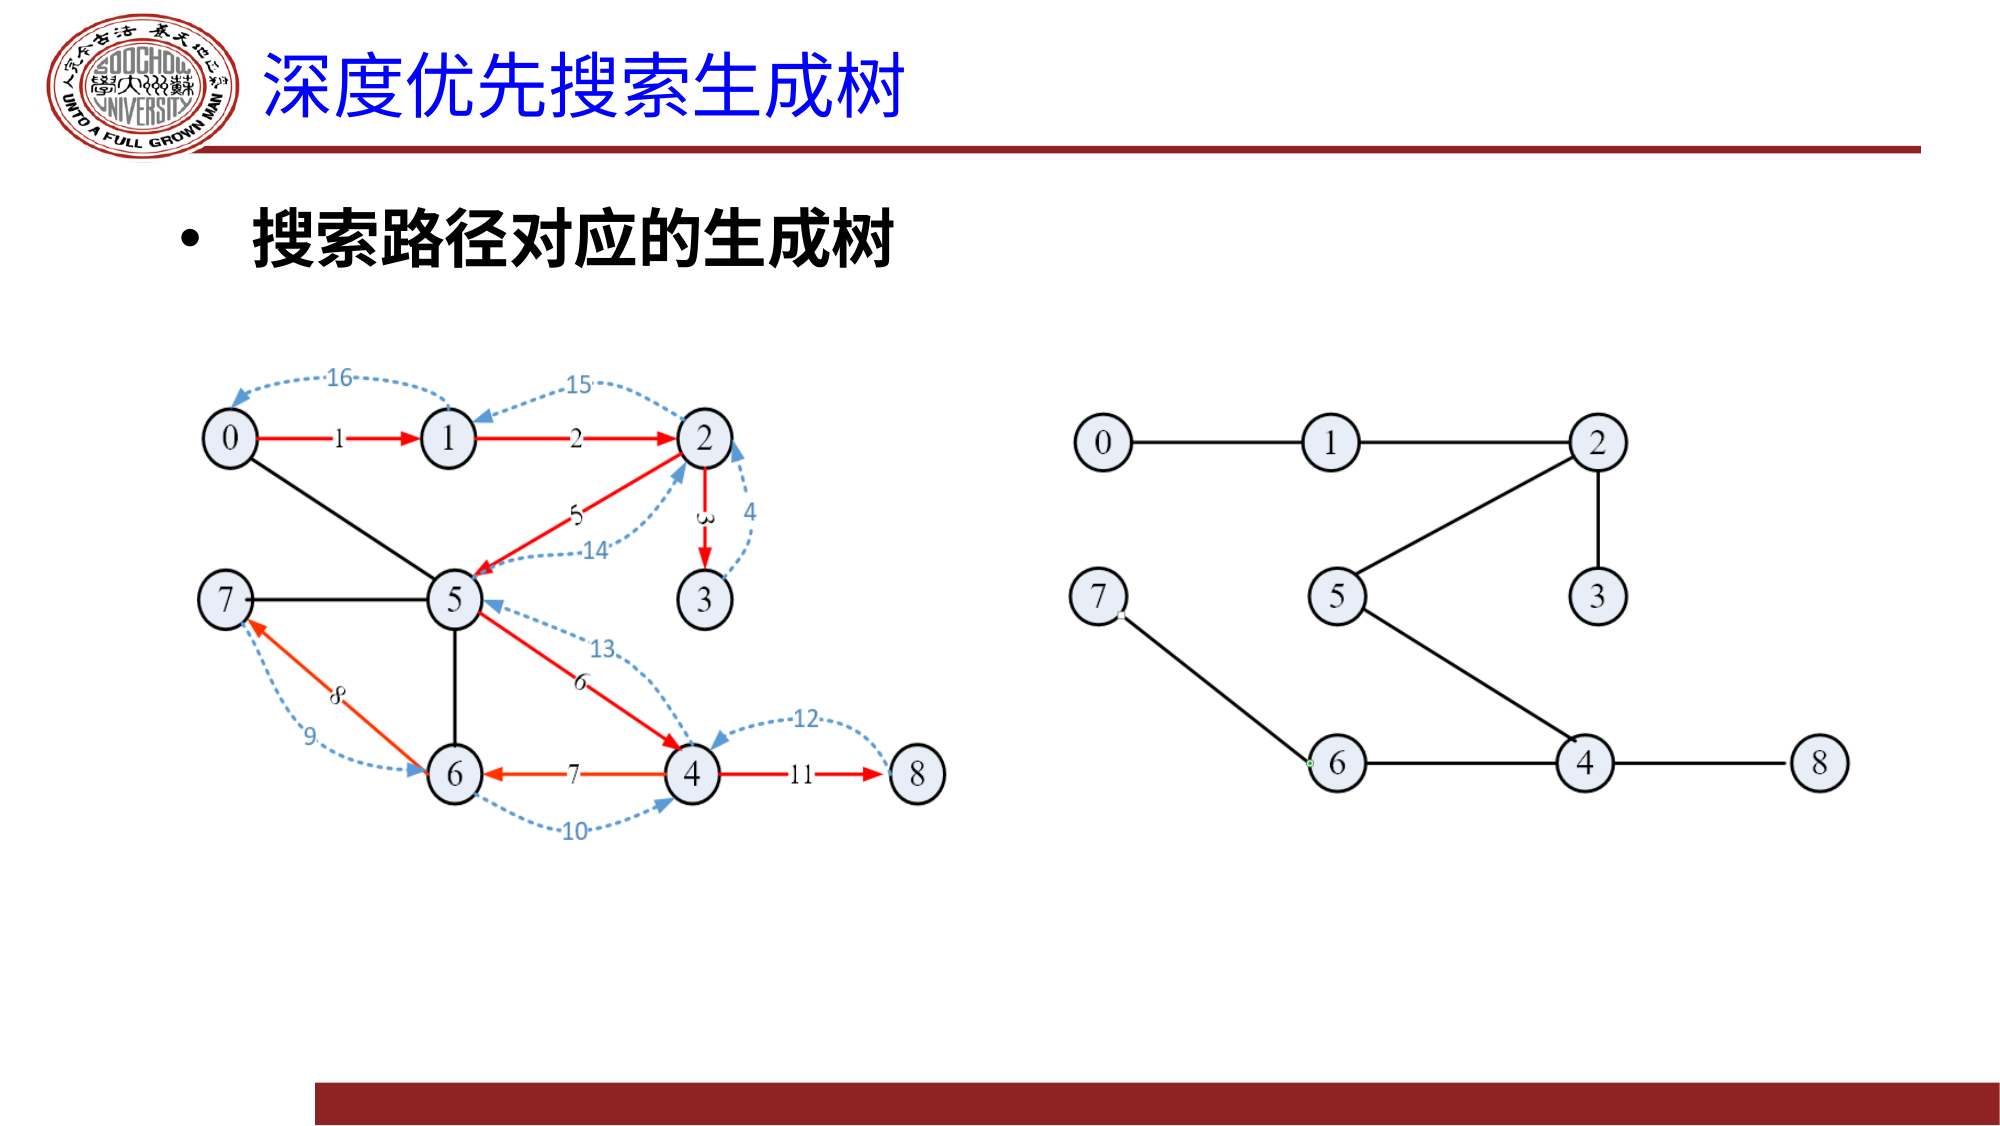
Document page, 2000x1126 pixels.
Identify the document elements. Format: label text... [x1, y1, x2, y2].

picture [1034, 375, 1872, 803]
title 深度优先搜索生成树 [242, 30, 1921, 138]
list 搜索路径对应的生成树 [159, 188, 1921, 987]
picture [40, 9, 246, 163]
picture [172, 349, 988, 859]
